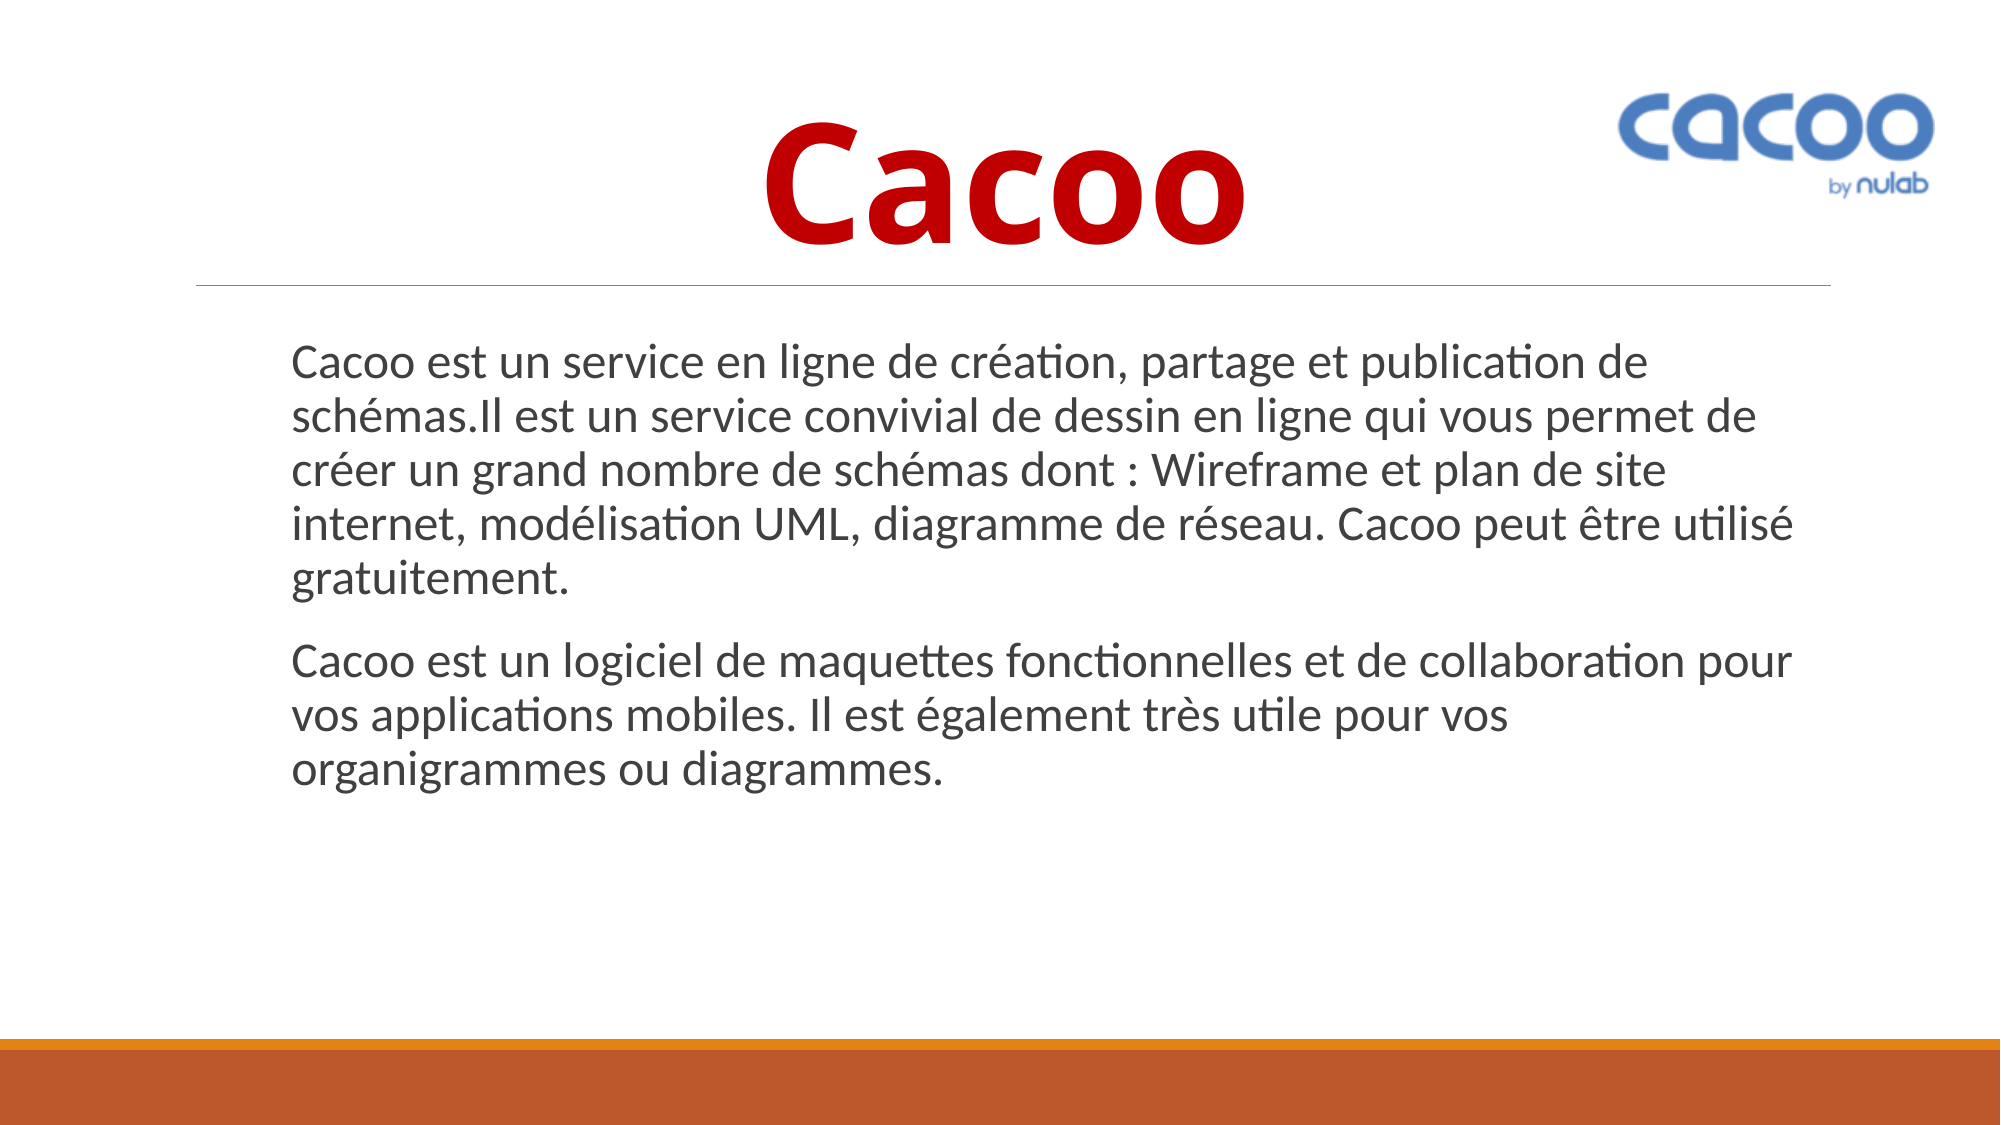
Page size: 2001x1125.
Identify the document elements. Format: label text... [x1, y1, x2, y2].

picture [1604, 66, 1949, 209]
title Cacoo [180, 47, 1830, 285]
list Cacoo est un service en ligne de création, partage et publication de schémas.Il est un service convivial de dessin en ligne qui vous permet de créer un grand nombre de schémas dont : Wireframe et plan de site internet, modélisation UML, diagramme de réseau. Cacoo peut être utilisé gratuitement. Cacoo est un logiciel de maquettes fonctionnelles et de collaboration pour vos applications mobiles. Il est également très utile pour vos organigrammes ou diagrammes. [276, 328, 1830, 963]
